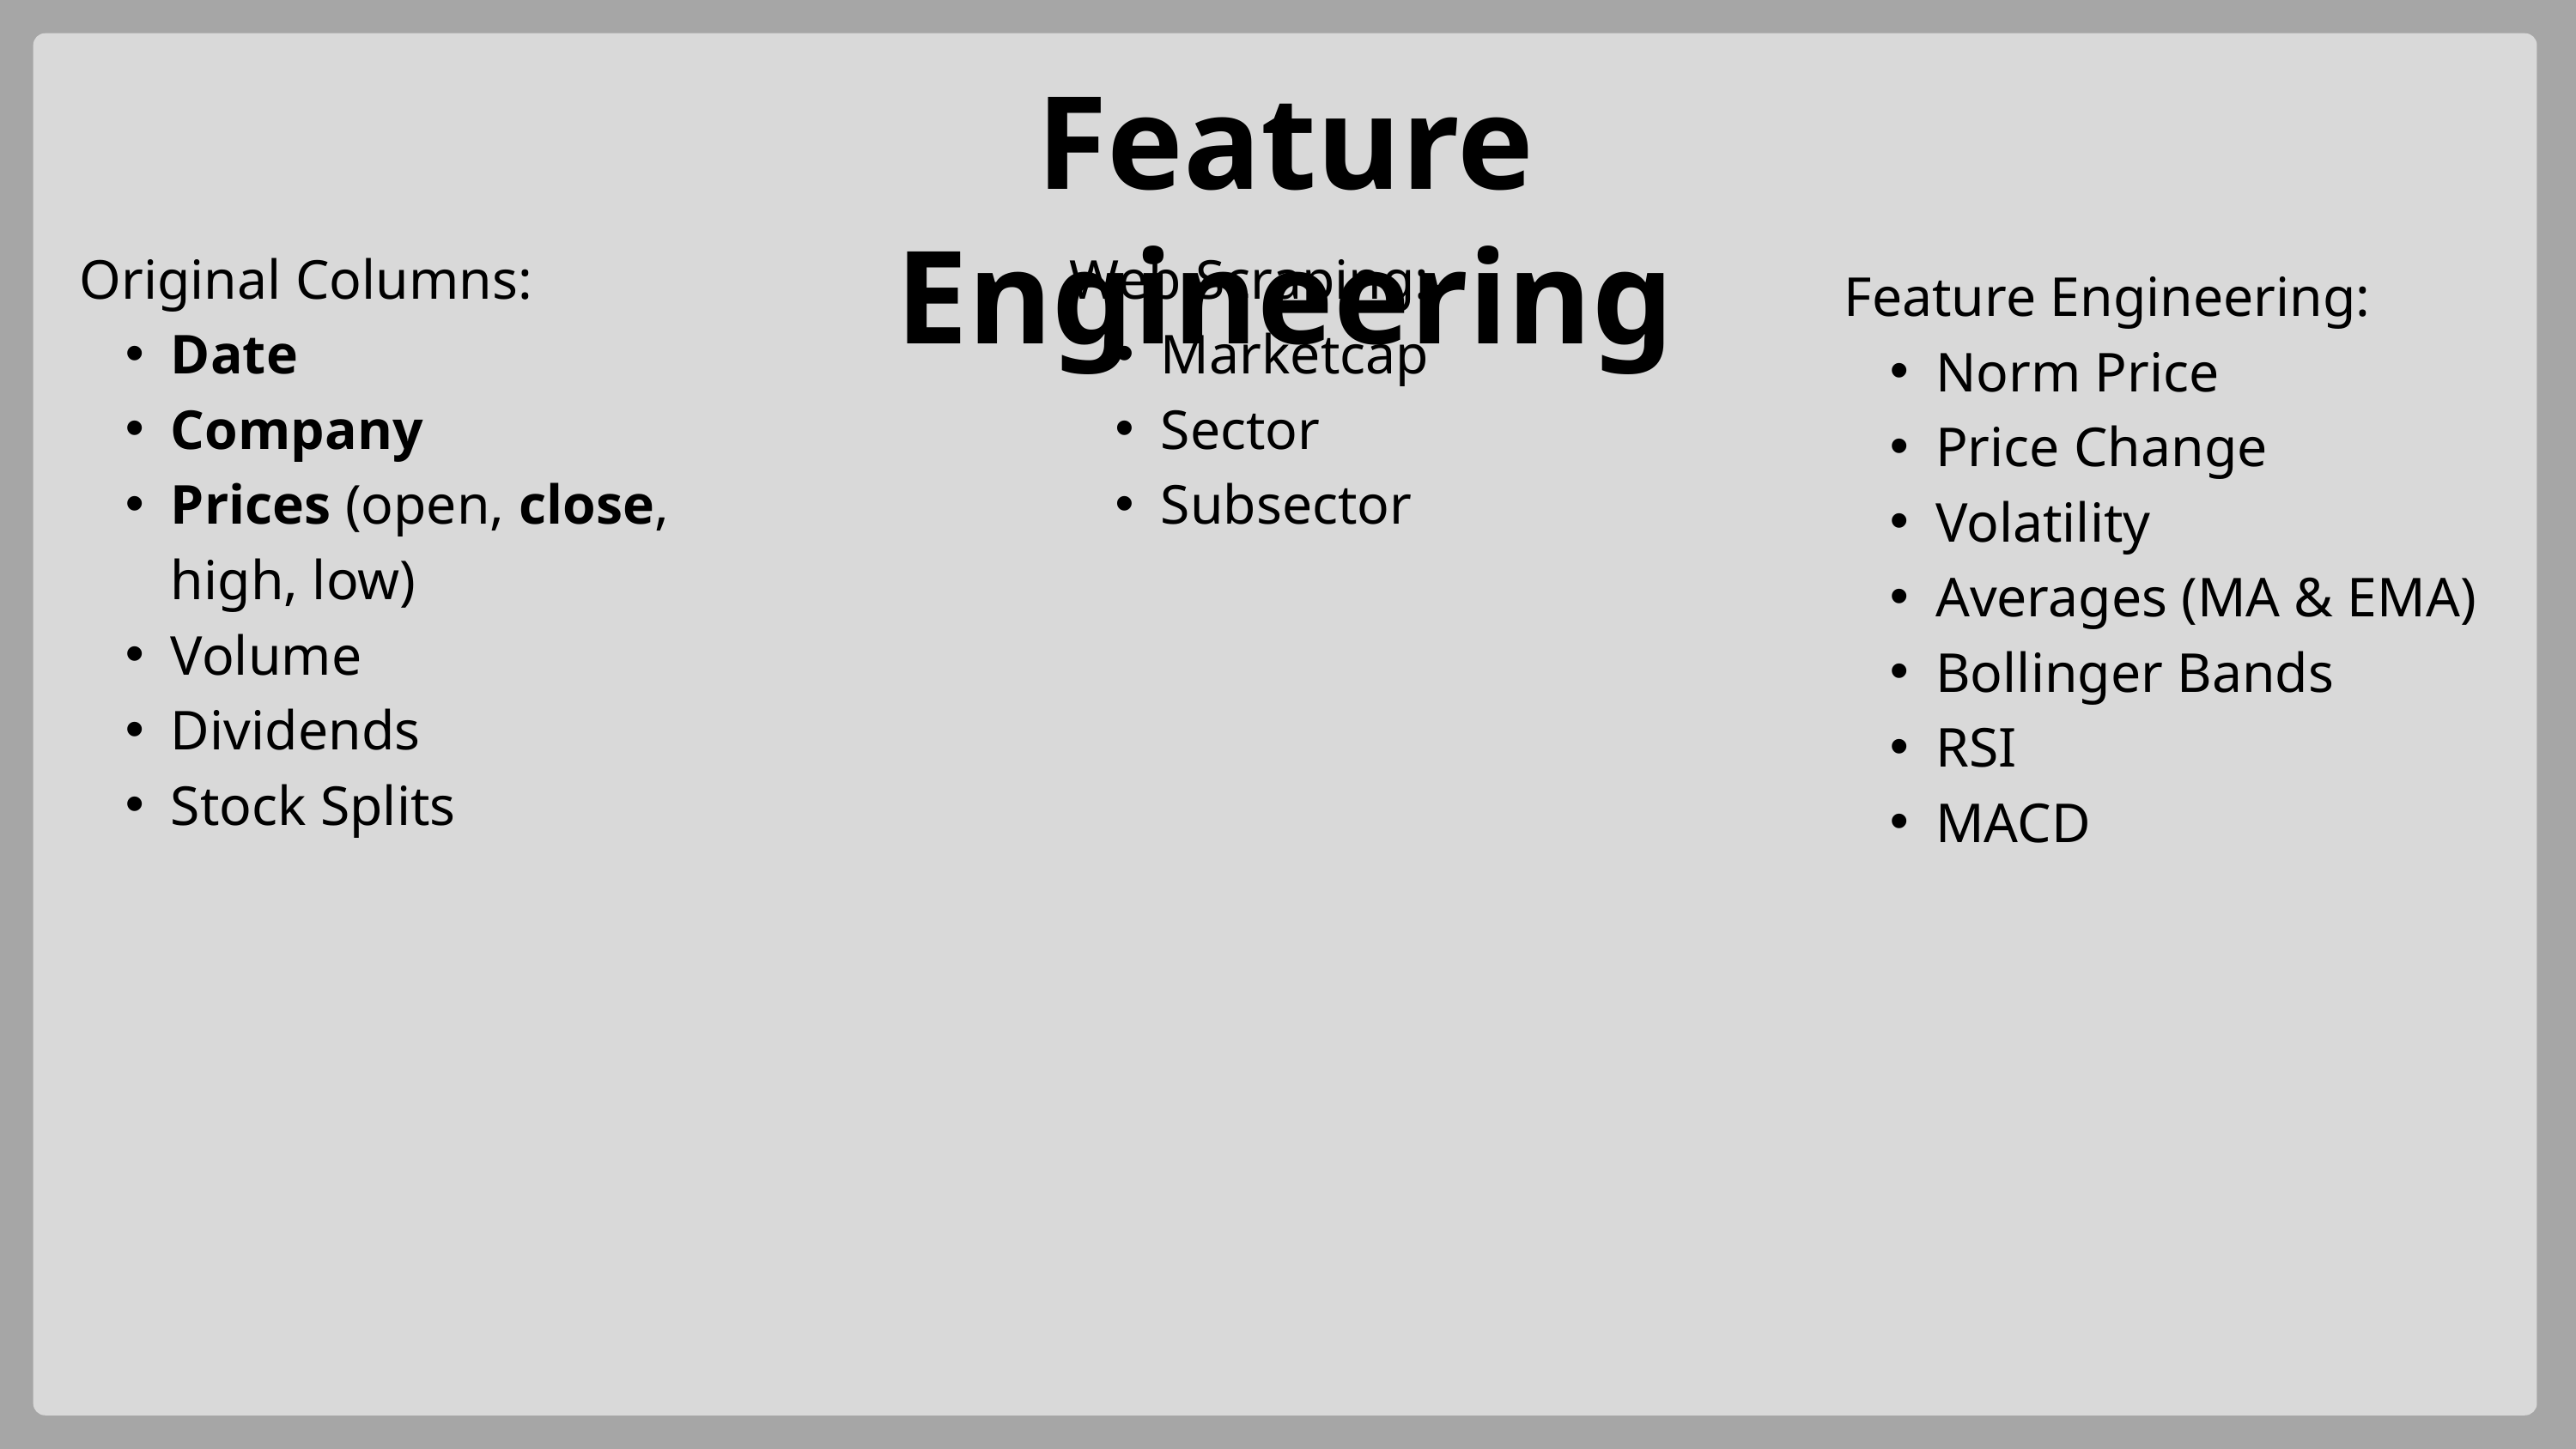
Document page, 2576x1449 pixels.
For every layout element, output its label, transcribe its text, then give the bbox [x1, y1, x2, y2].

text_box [33, 33, 2537, 1416]
text_box Feature Engineering: Norm Price Price Change Volatility Averages (MA & EMA) Bollinger Bands RSI MACD [2541, 252, 2551, 853]
